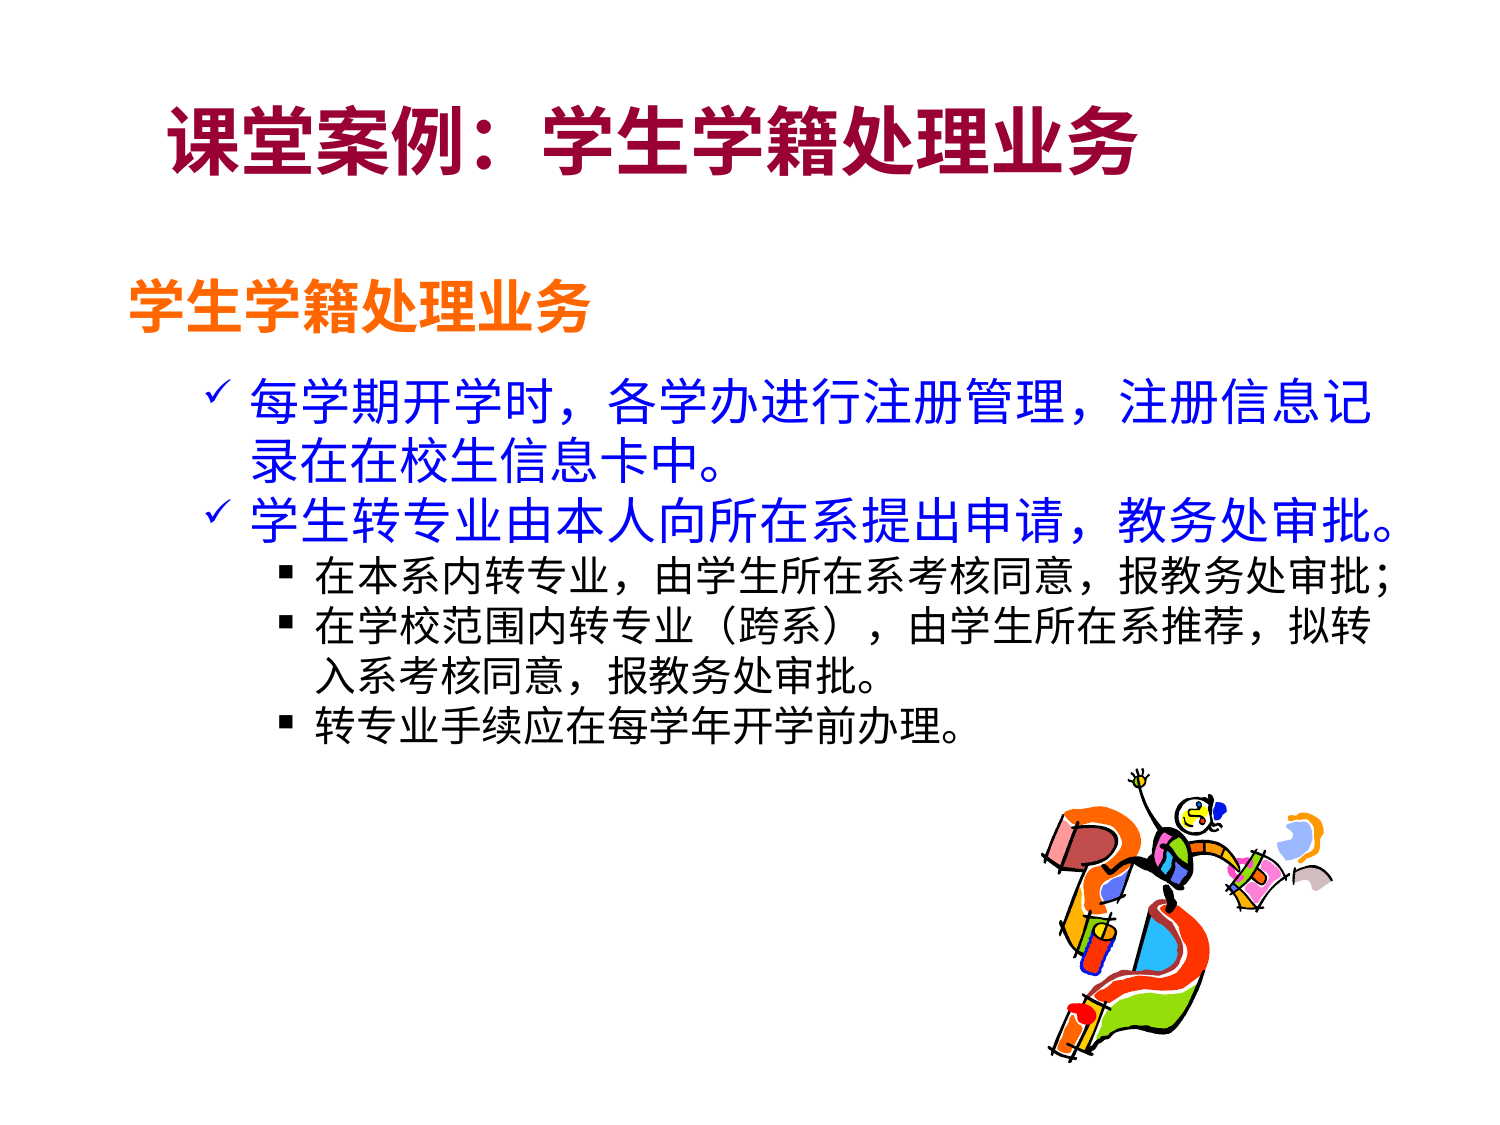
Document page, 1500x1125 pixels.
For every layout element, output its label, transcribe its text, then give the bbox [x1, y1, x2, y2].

text_box 学生学籍处理业务 每学期开学时，各学办进行注册管理，注册信息记录在在校生信息卡中。 学生转专业由本人向所在系提出申请，教务处审批。 在本系内转专业，由学生所在系考核同意，报教务处审批； 在学校范围内转专业（跨系），由学生所在系推荐，拟转入系考核同意，报教务处审批。 转专业手续应在每学年开学前办理。 [112, 262, 1388, 1006]
text_box 课堂案例：学生学籍处理业务 [149, 45, 1425, 234]
picture [1021, 763, 1307, 1093]
